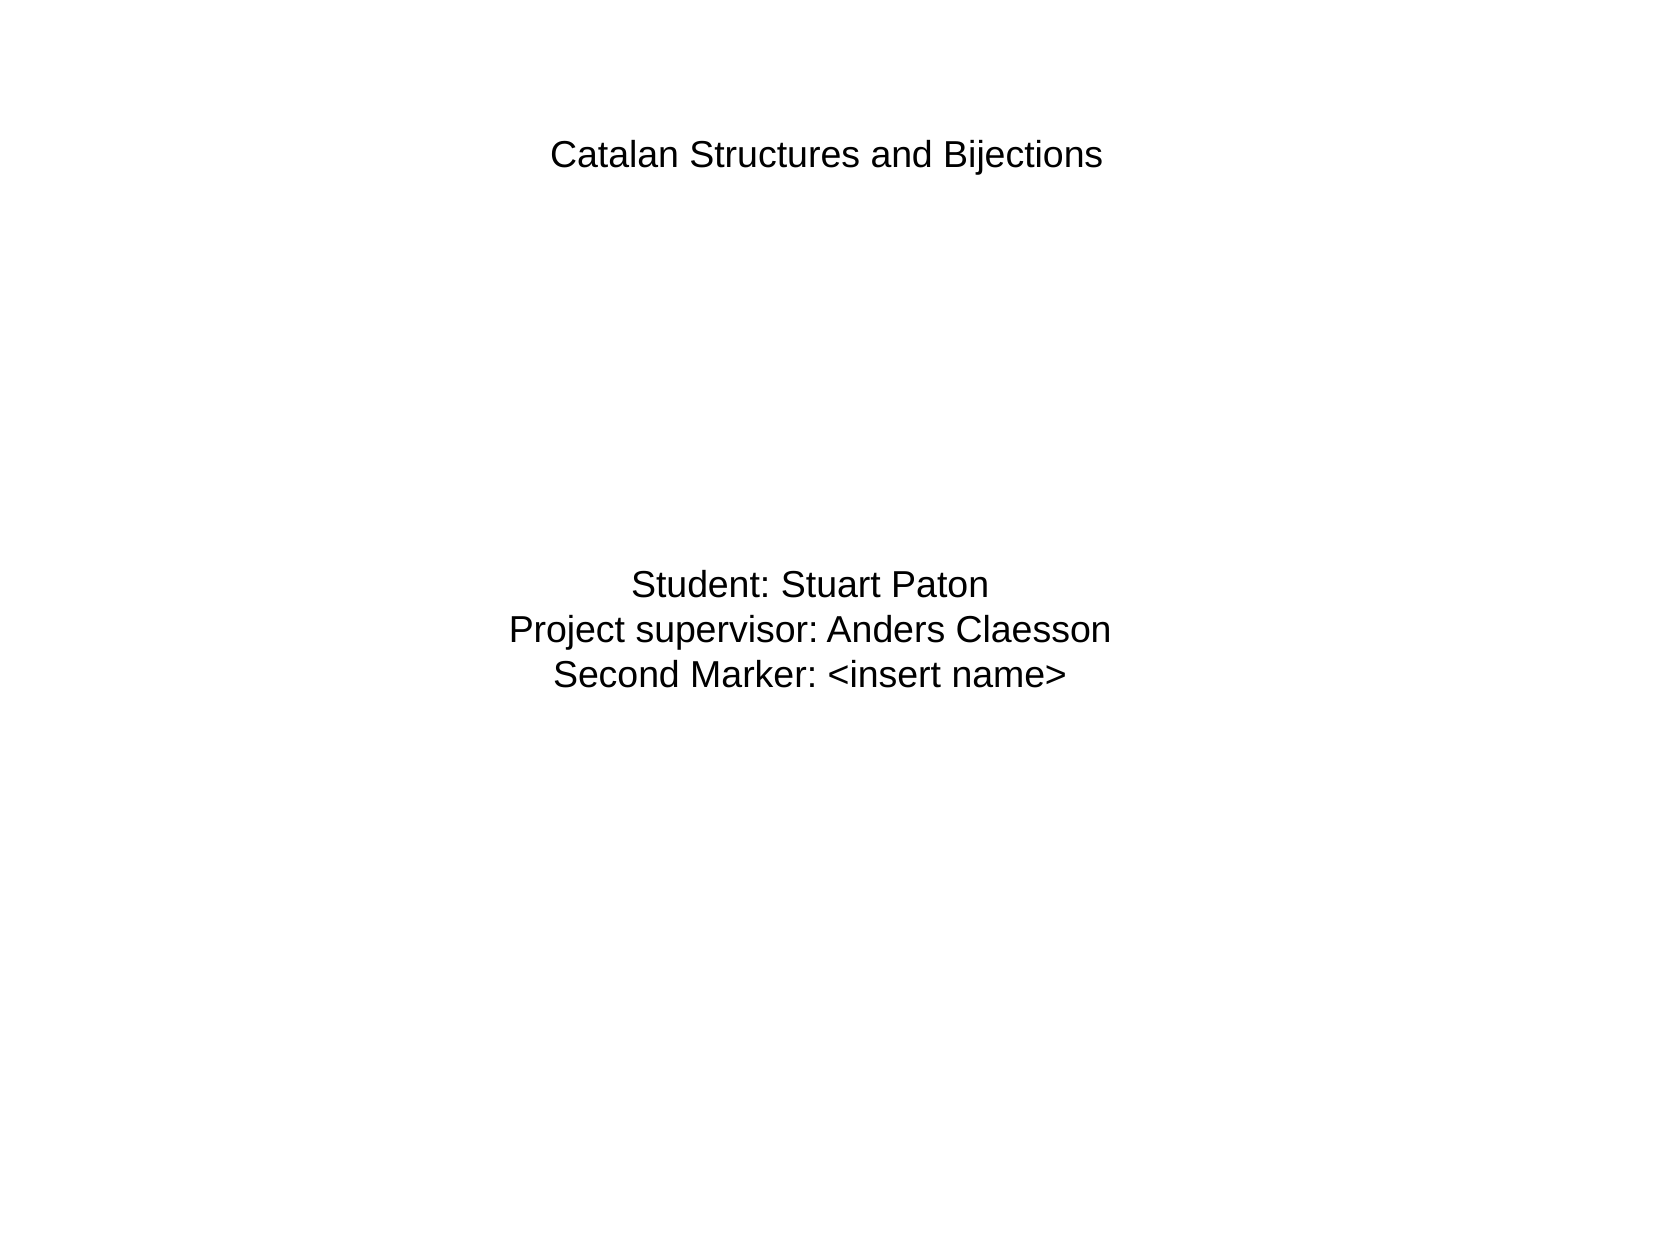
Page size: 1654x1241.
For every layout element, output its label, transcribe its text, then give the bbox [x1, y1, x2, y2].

text_box Student: Stuart Paton Project supervisor: Anders Claesson Second Marker: <insert name> [82, 290, 1538, 1010]
text_box Catalan Structures and Bijections [82, 49, 1571, 257]
